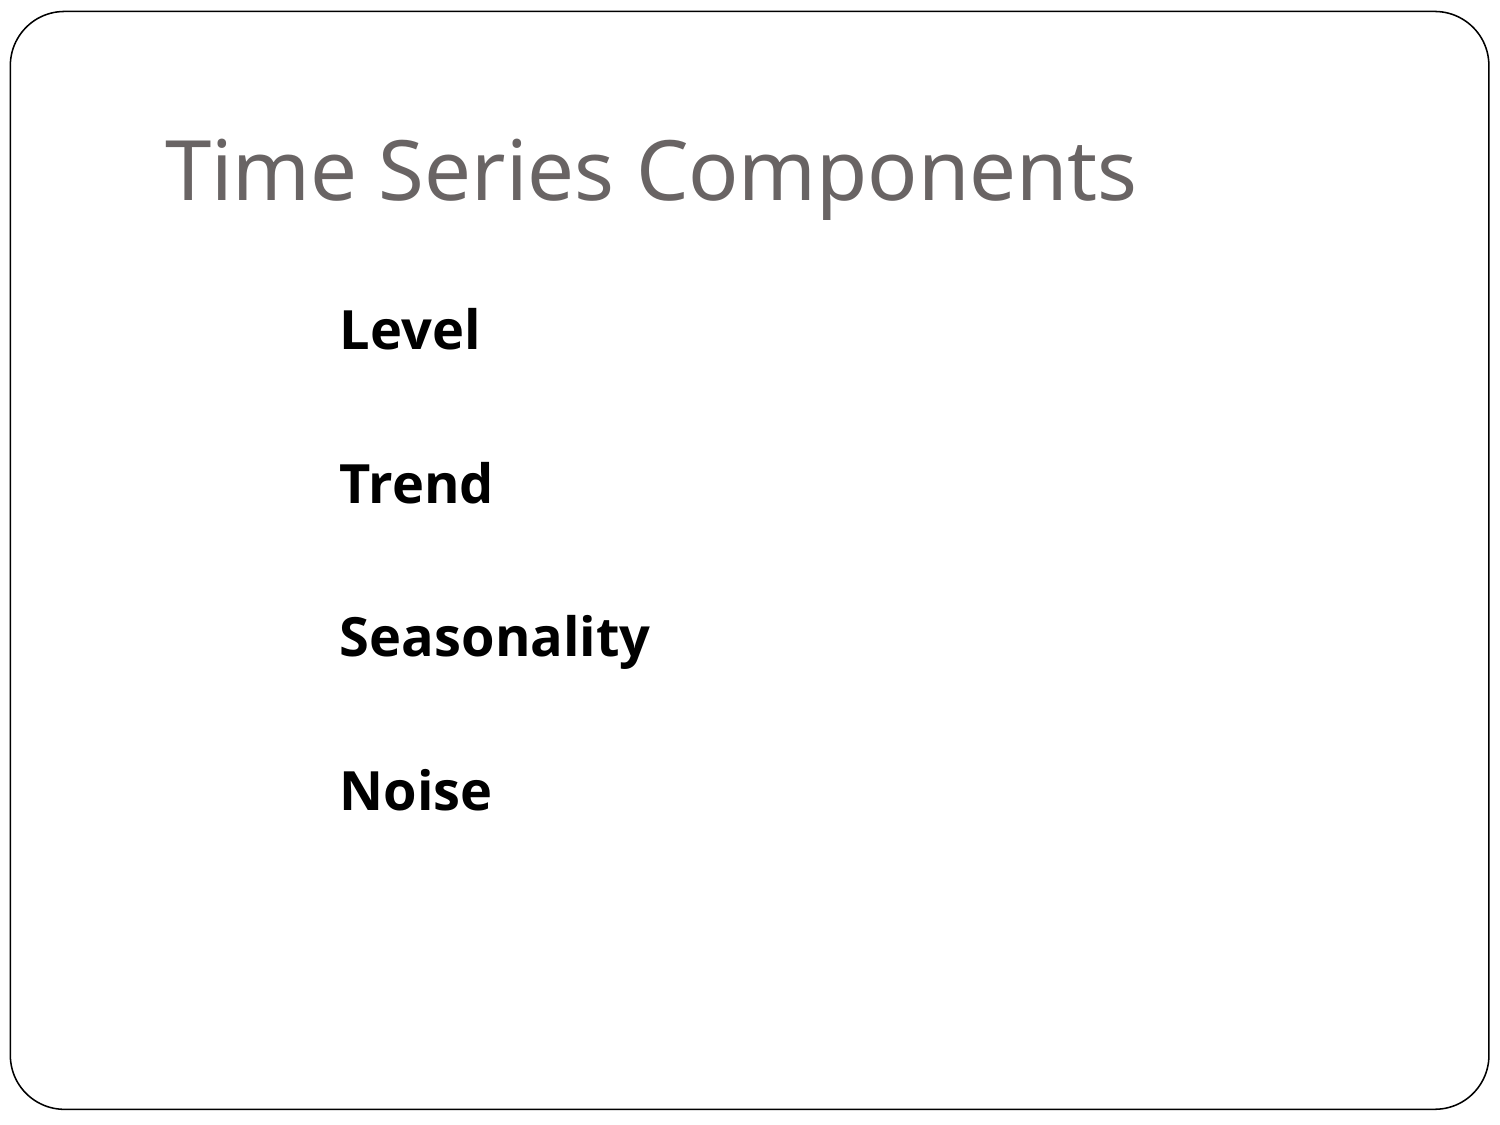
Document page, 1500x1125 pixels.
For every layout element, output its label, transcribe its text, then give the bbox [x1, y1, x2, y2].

list Level Trend Seasonality Noise [324, 287, 1413, 1038]
title Time Series Components [150, 45, 1425, 233]
